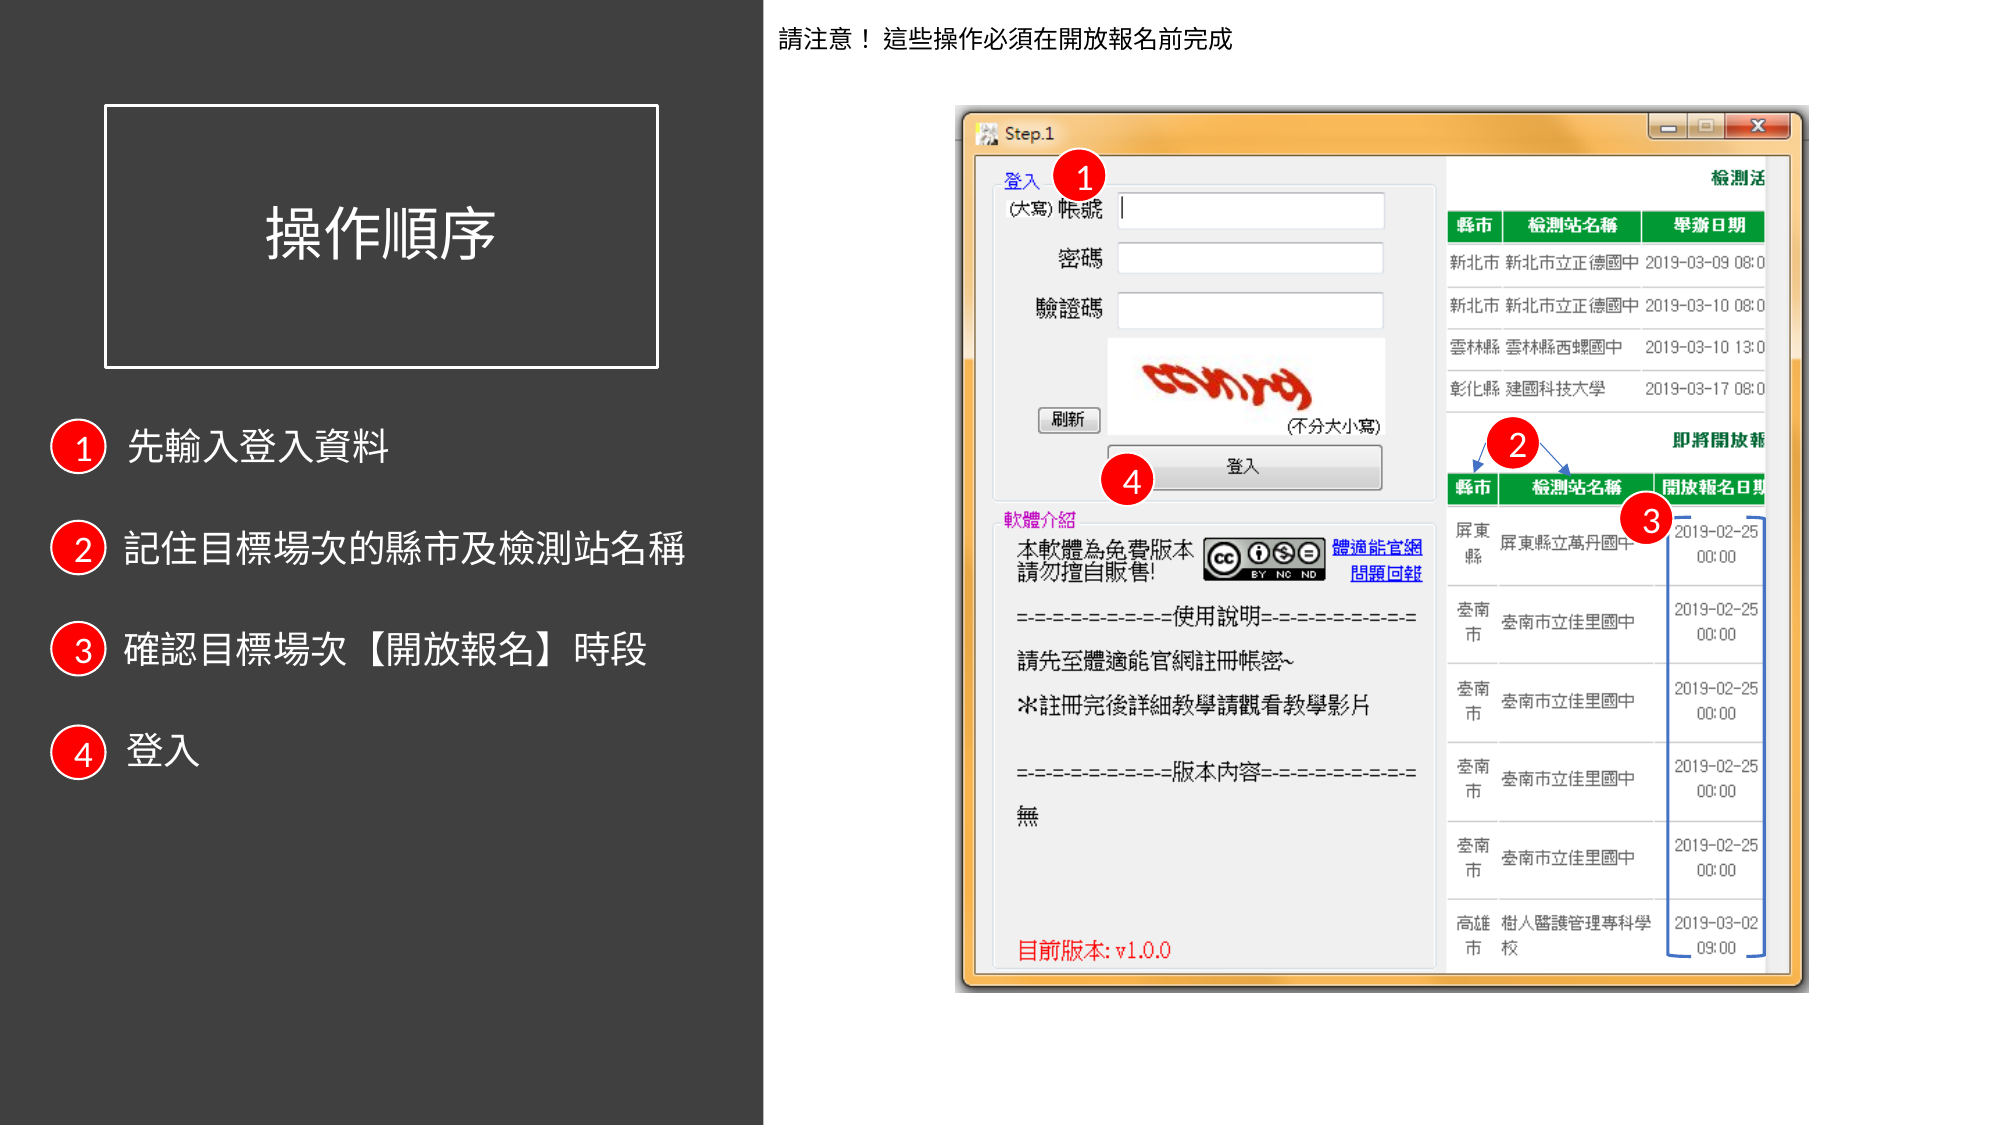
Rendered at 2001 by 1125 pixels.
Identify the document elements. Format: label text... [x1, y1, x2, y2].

text_box 登入 [111, 719, 217, 780]
text_box 2 [50, 519, 107, 576]
text_box 請注意！ 這些操作必須在開放報名前完成 [763, 15, 1280, 61]
text_box 3 [50, 620, 107, 677]
text_box 4 [50, 724, 107, 781]
text_box 1 [50, 418, 107, 475]
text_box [1473, 442, 1486, 474]
text_box 確認目標場次【開放報名】時段 [108, 618, 664, 679]
title 操作順序 [105, 105, 658, 368]
text_box 先輸入登入資料 [112, 416, 405, 476]
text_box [1540, 442, 1572, 477]
picture [955, 105, 1809, 993]
text_box [0, 0, 764, 1125]
text_box 記住目標場次的縣市及檢測站名稱 [108, 517, 701, 577]
